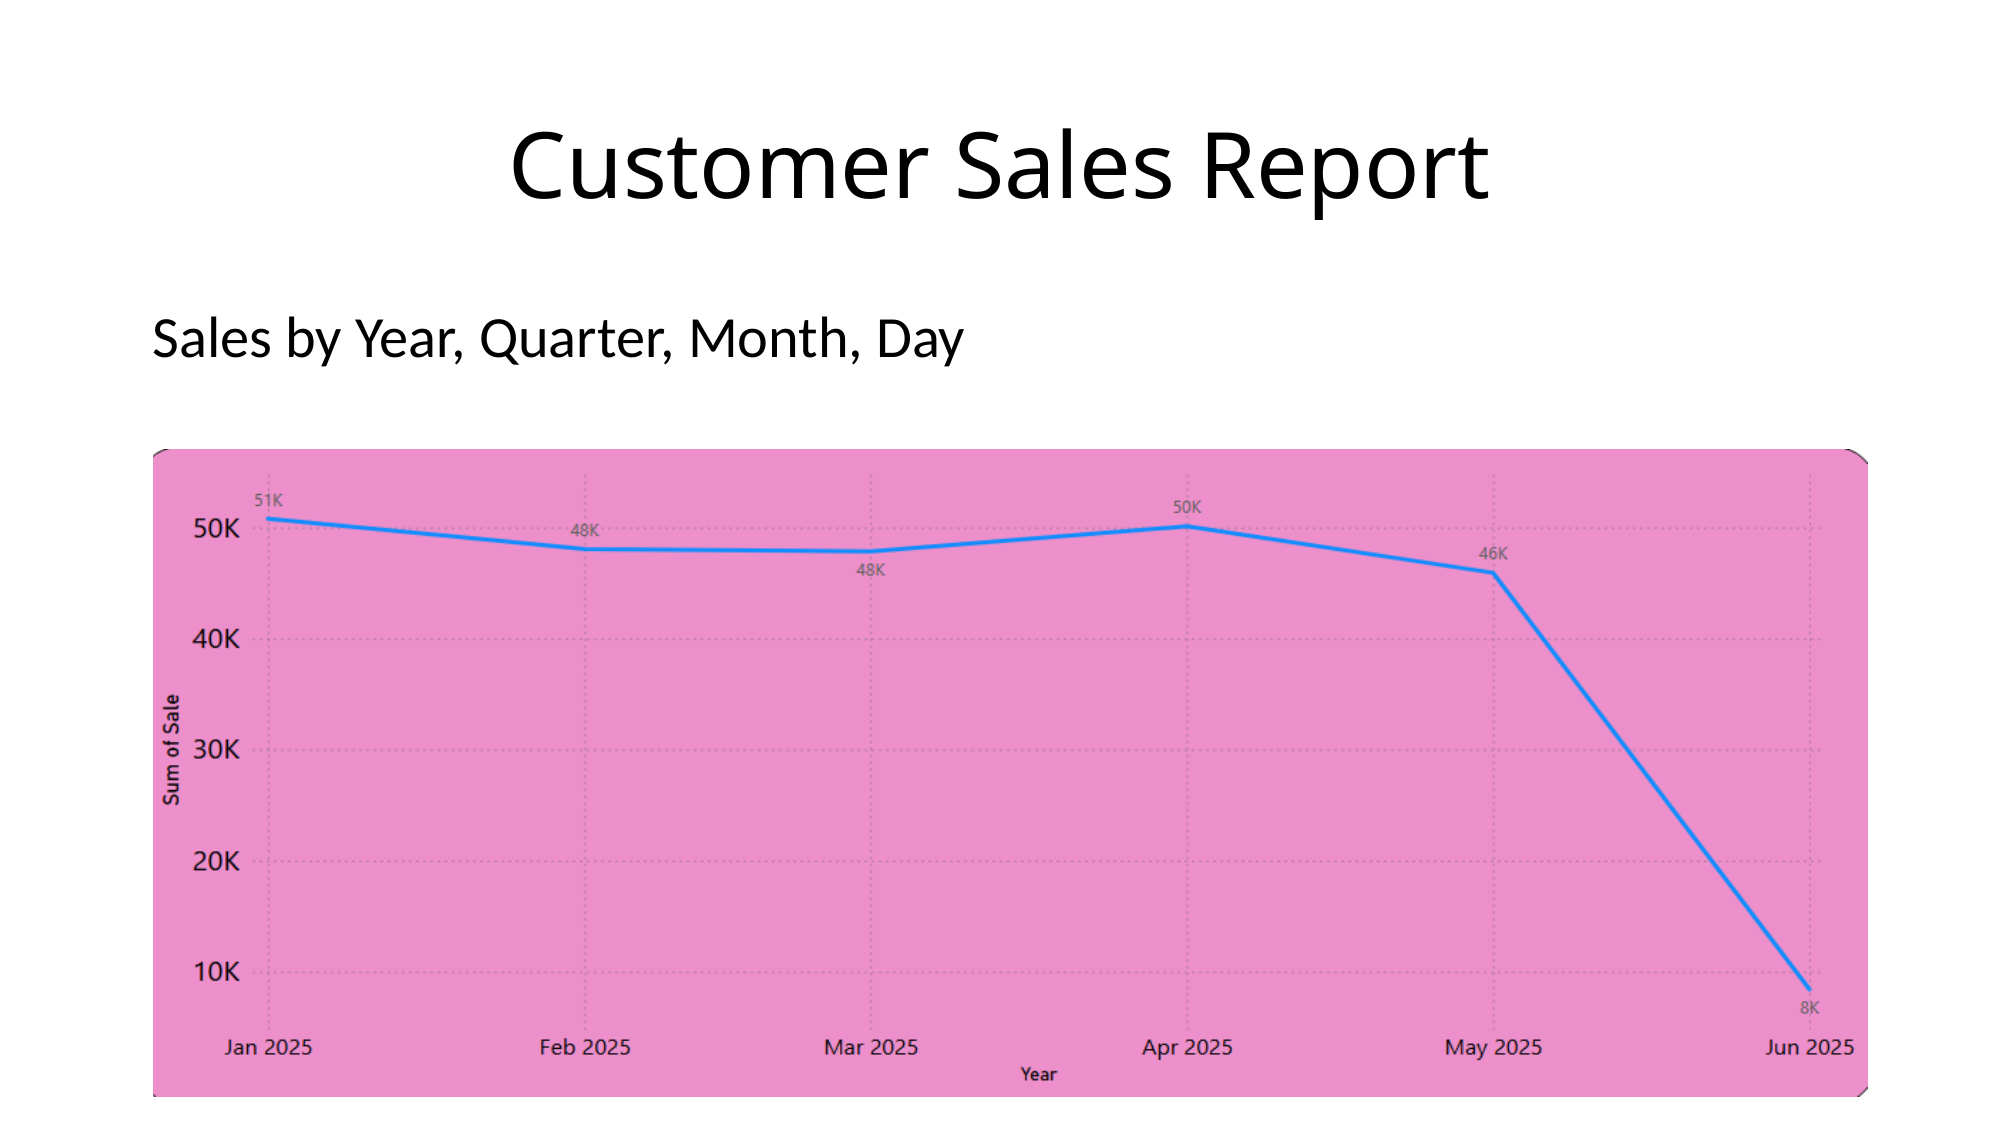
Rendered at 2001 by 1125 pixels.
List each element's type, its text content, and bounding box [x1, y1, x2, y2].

list Sales by Year, Quarter, Month, Day [137, 299, 1863, 1014]
title Customer Sales Report [137, 59, 1863, 278]
picture [153, 449, 1868, 1097]
